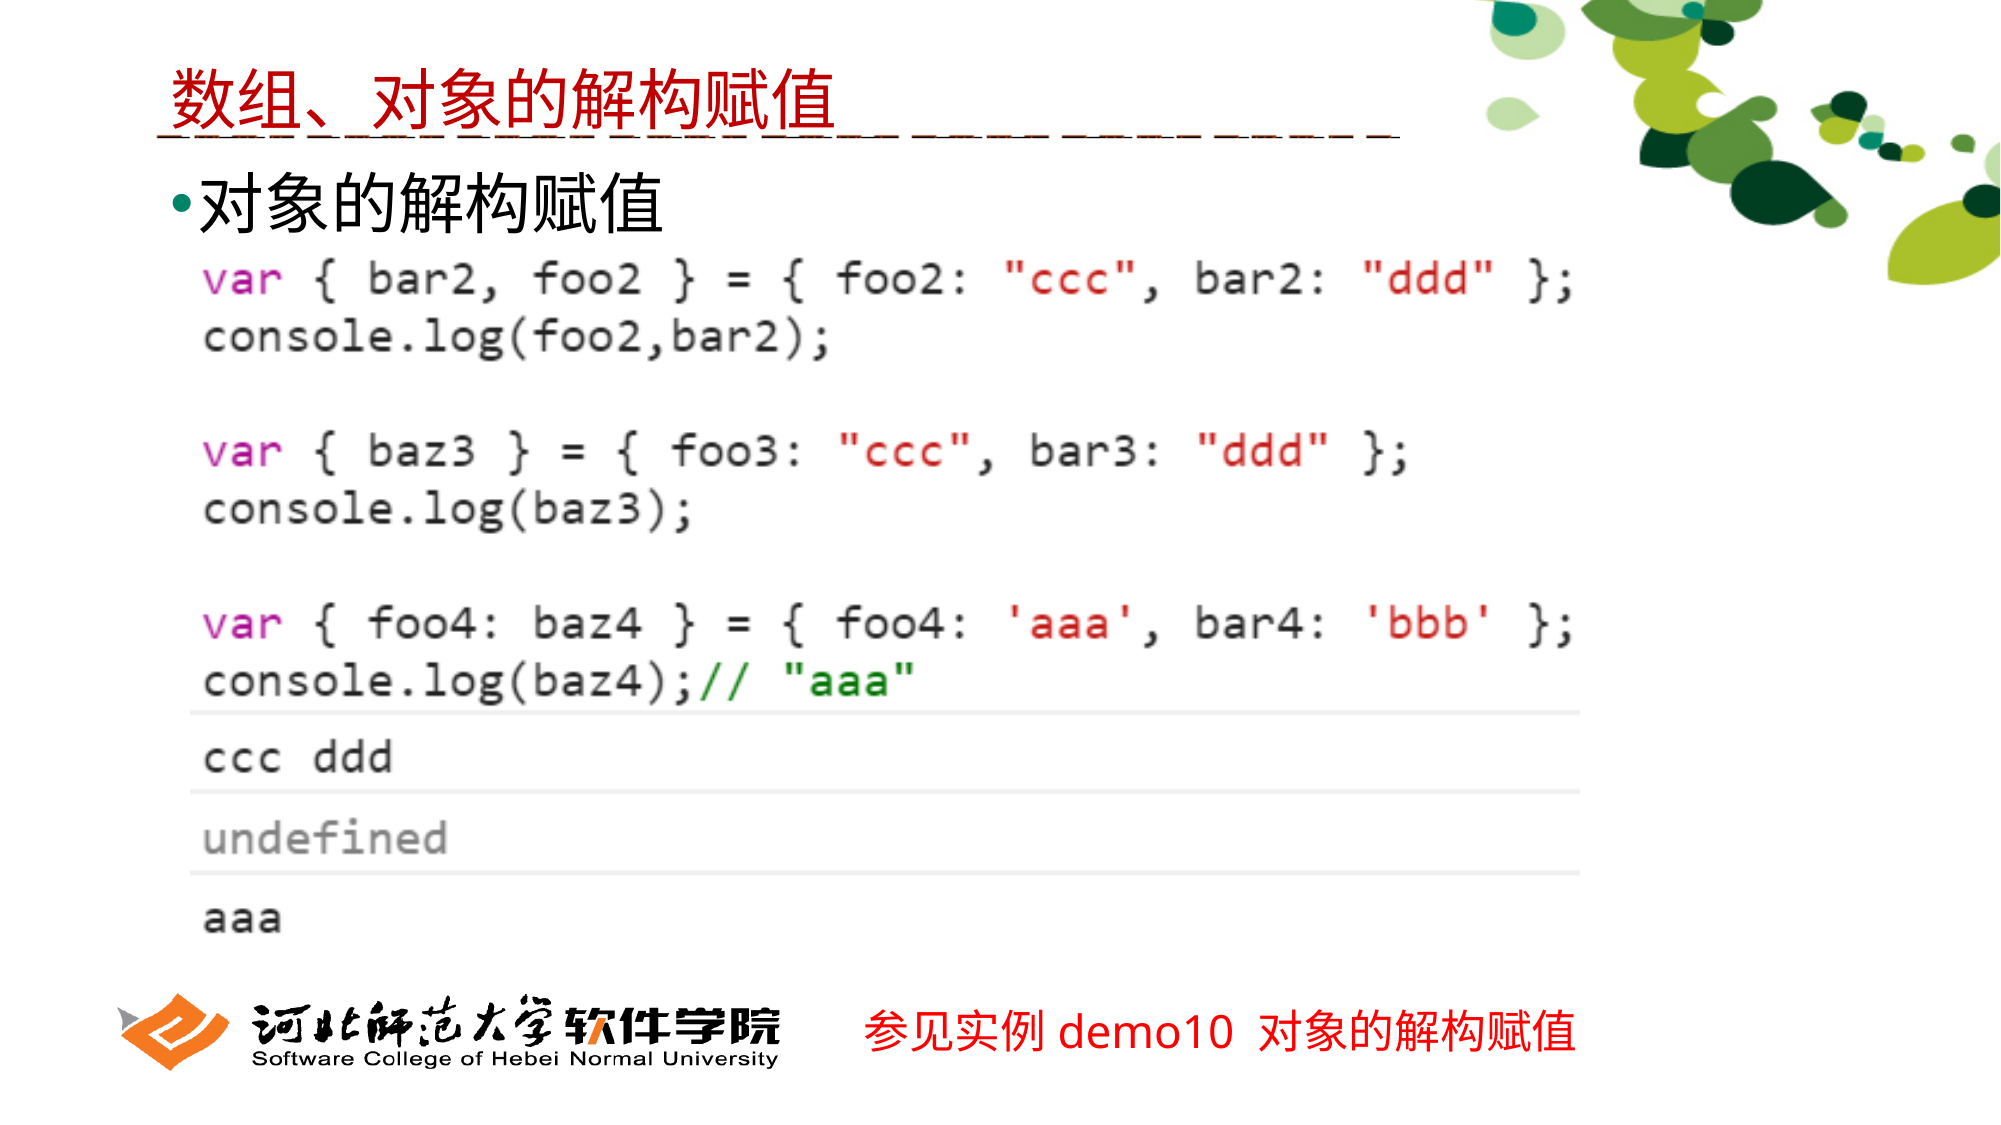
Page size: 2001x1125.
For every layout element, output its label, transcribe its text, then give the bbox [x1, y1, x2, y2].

text_box 参见实例demo10 对象的解构赋值 [848, 995, 1954, 1065]
picture [0, 0, 2001, 1125]
list 对象的解构赋值 [155, 130, 1911, 970]
list 数组、对象的解构赋值 [155, 50, 1806, 131]
